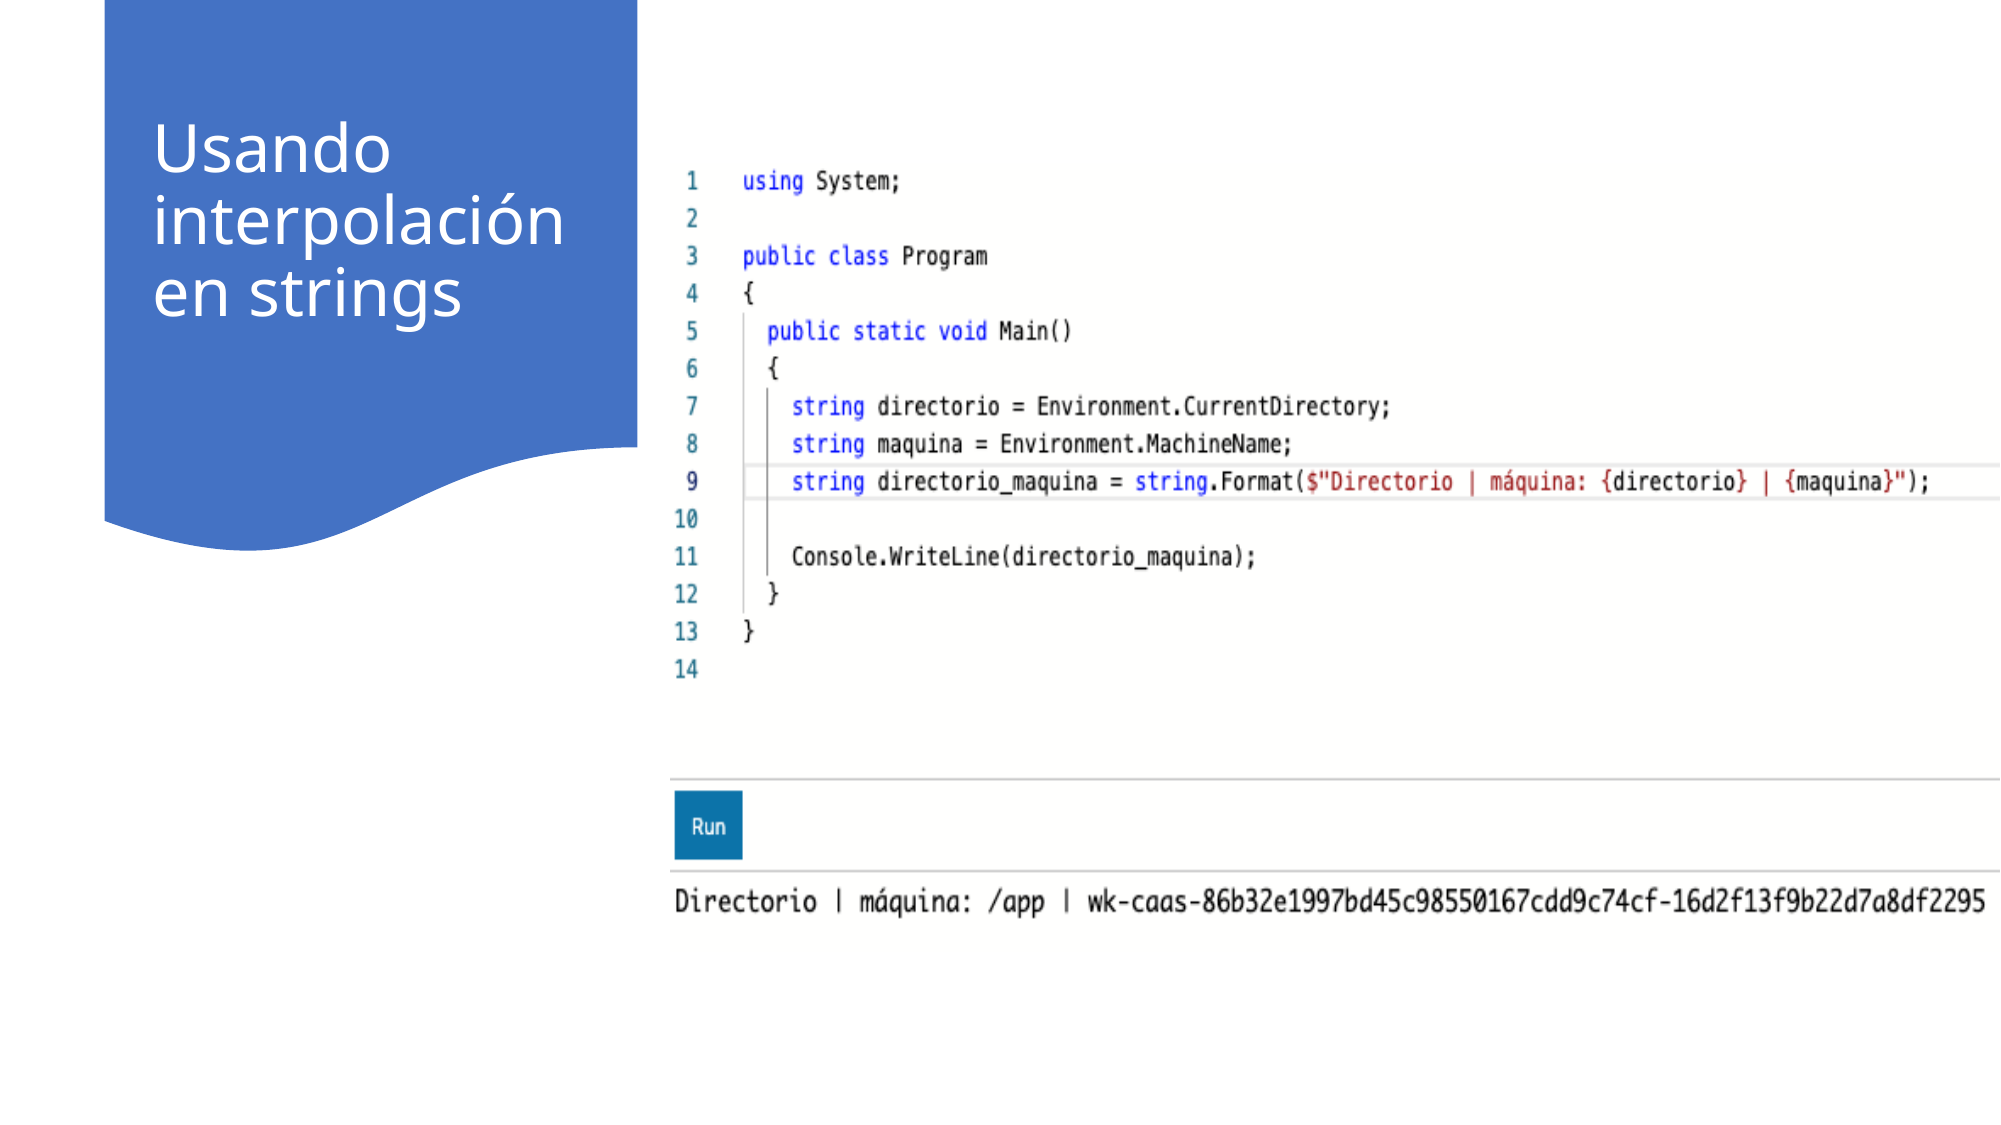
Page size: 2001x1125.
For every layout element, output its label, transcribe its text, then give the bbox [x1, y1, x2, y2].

title Usando interpolación en strings [137, 28, 604, 417]
picture [670, 163, 2000, 952]
text_box [103, 0, 639, 552]
